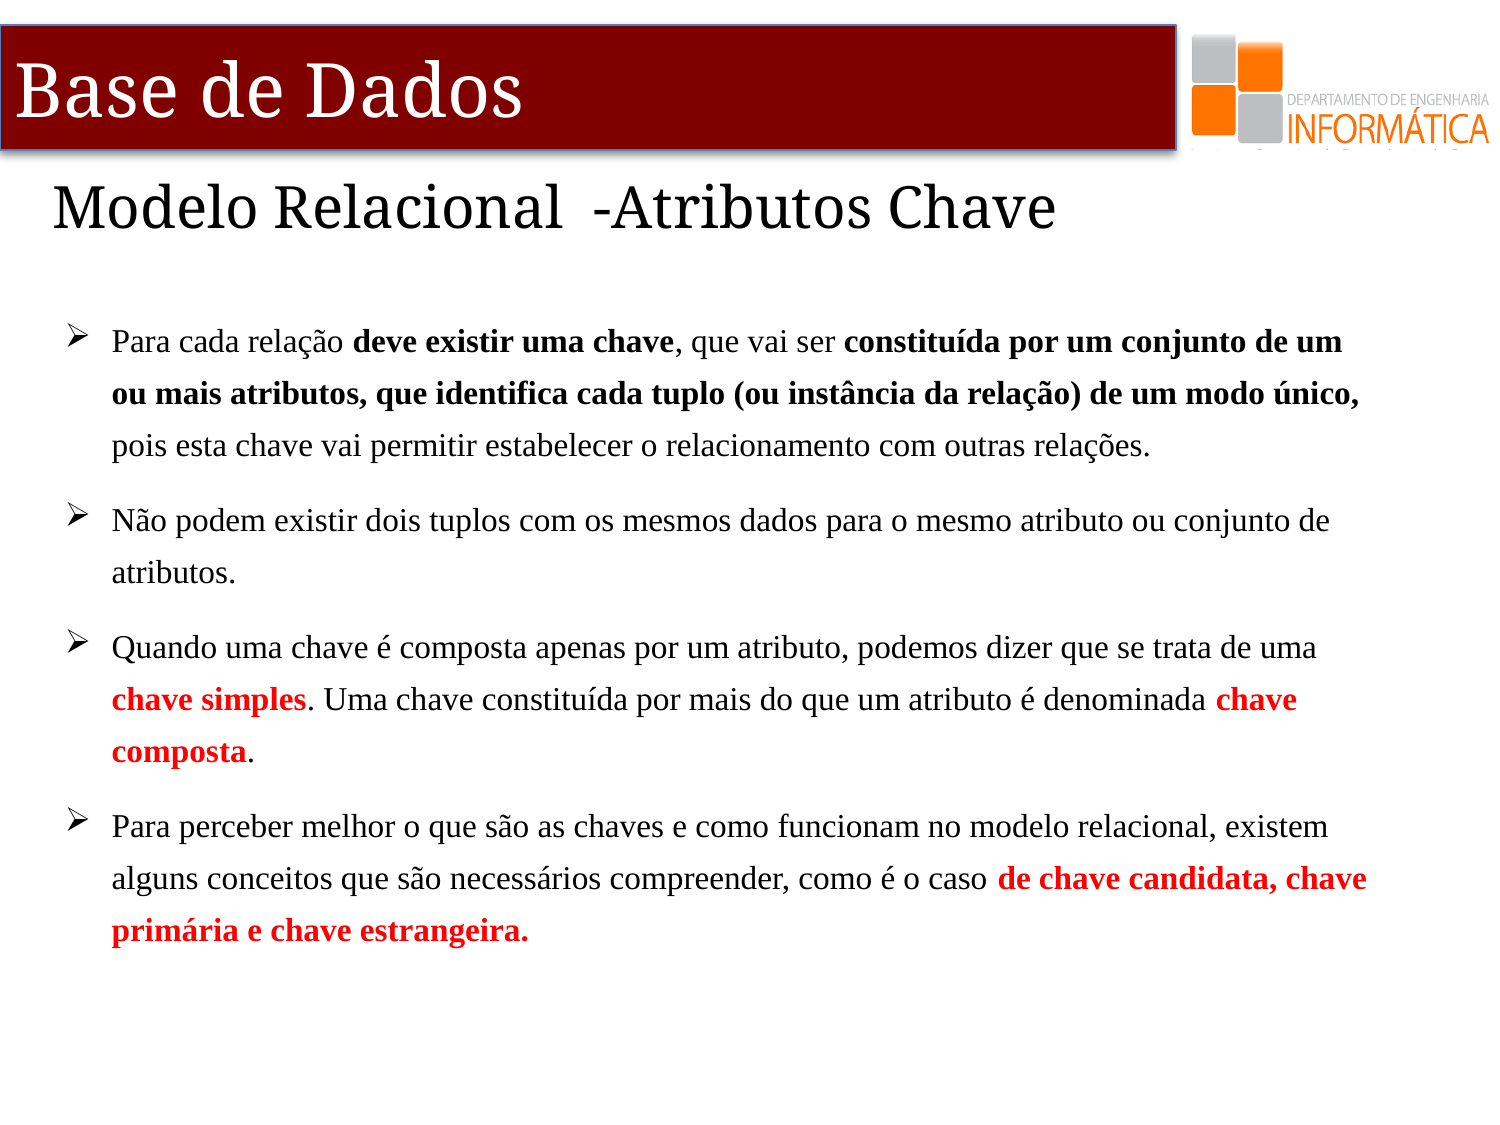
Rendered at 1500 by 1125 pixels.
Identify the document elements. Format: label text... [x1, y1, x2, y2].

picture [1180, 24, 1500, 150]
text_box Modelo Relacional -Atributos Chave [37, 162, 1388, 250]
text_box Para cada relação deve existir uma chave, que vai ser constituída por um conjunto de um ou mais atributos, que identifica cada tuplo (ou instância da relação) de um modo único, pois esta chave vai permitir estabelecer o relacionamento com outras relações. Não podem existir dois tuplos com os mesmos dados para o mesmo atributo ou conjunto de atributos. Quando uma chave é composta apenas por um atributo, podemos dizer que se trata de uma chave simples. Uma chave constituída por mais do que um atributo é denominada chave composta. Para perceber melhor o que são as chaves e como funcionam no modelo relacional, existem alguns conceitos que são necessários compreender, como é o caso de chave candidata, chave primária e chave estrangeira. [50, 299, 1397, 956]
